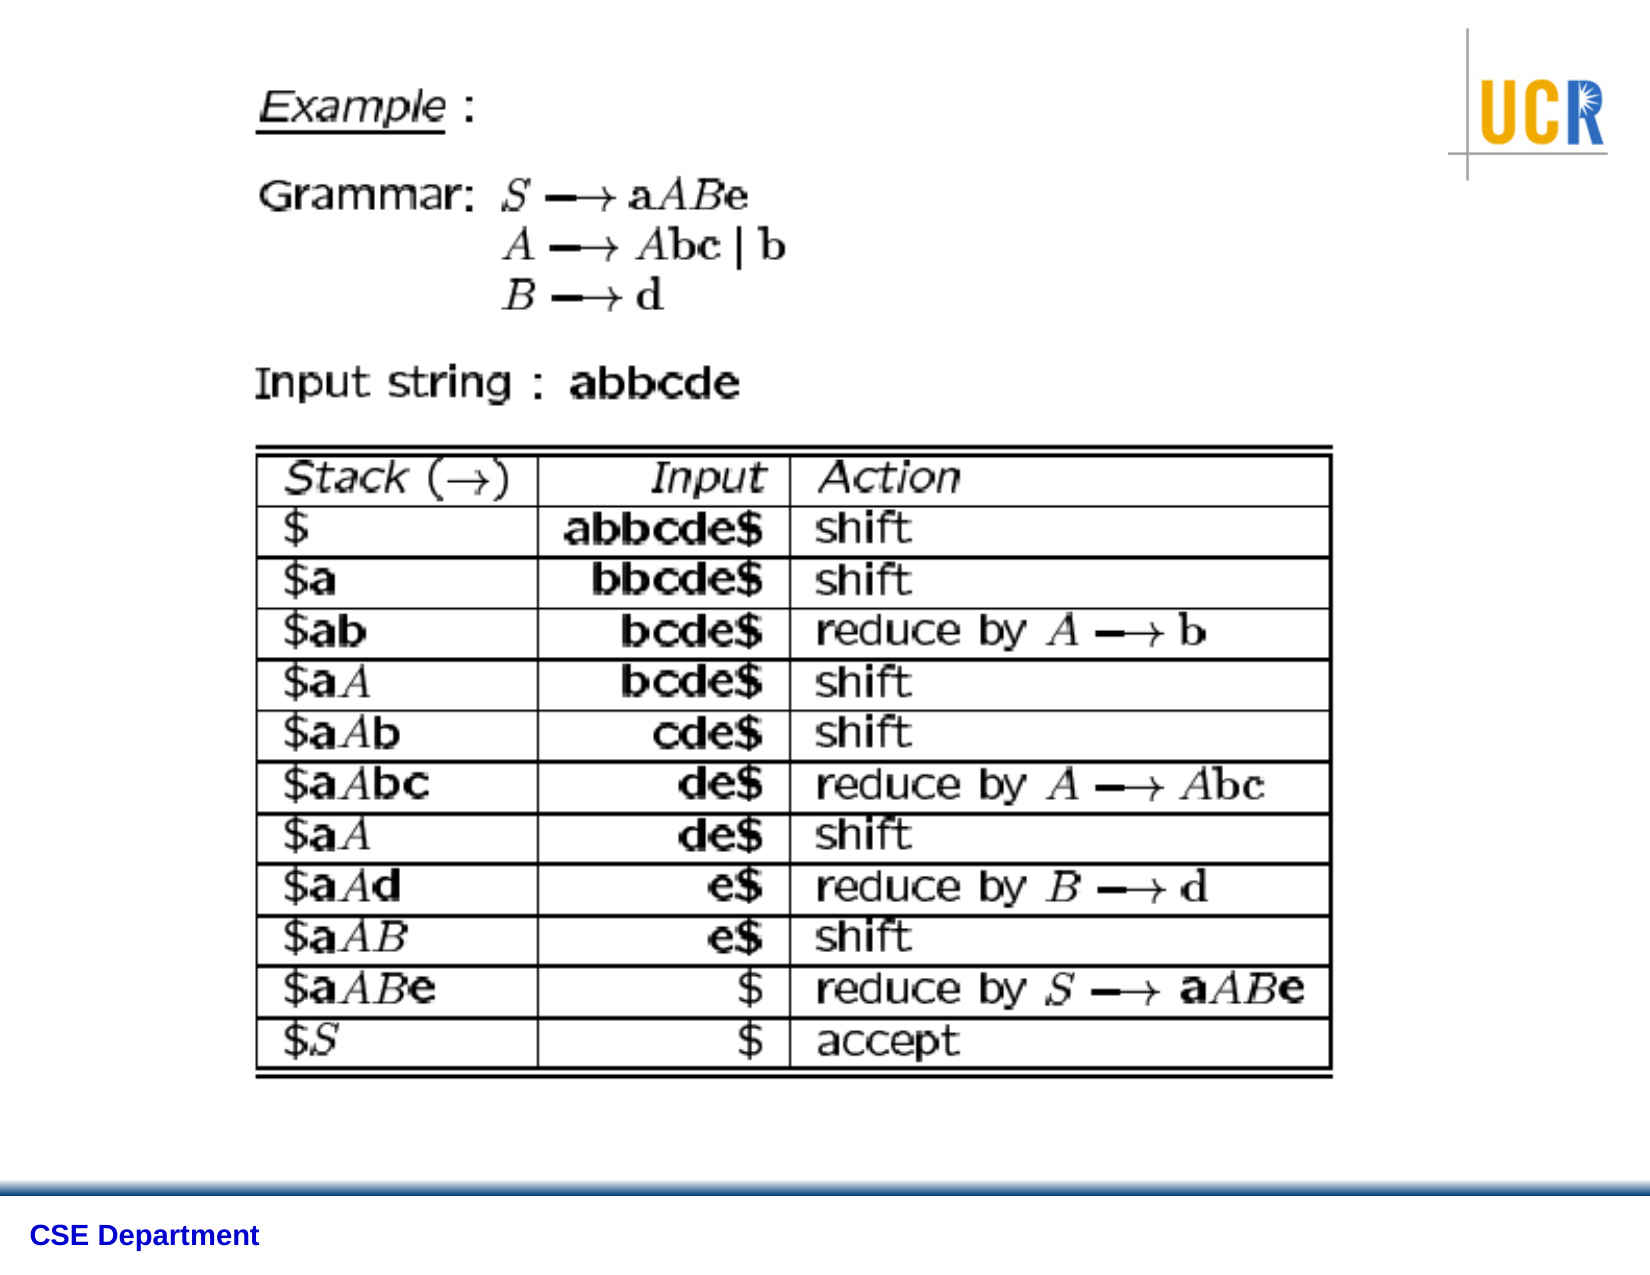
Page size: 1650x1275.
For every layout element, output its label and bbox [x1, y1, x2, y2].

picture [201, 0, 1650, 1126]
